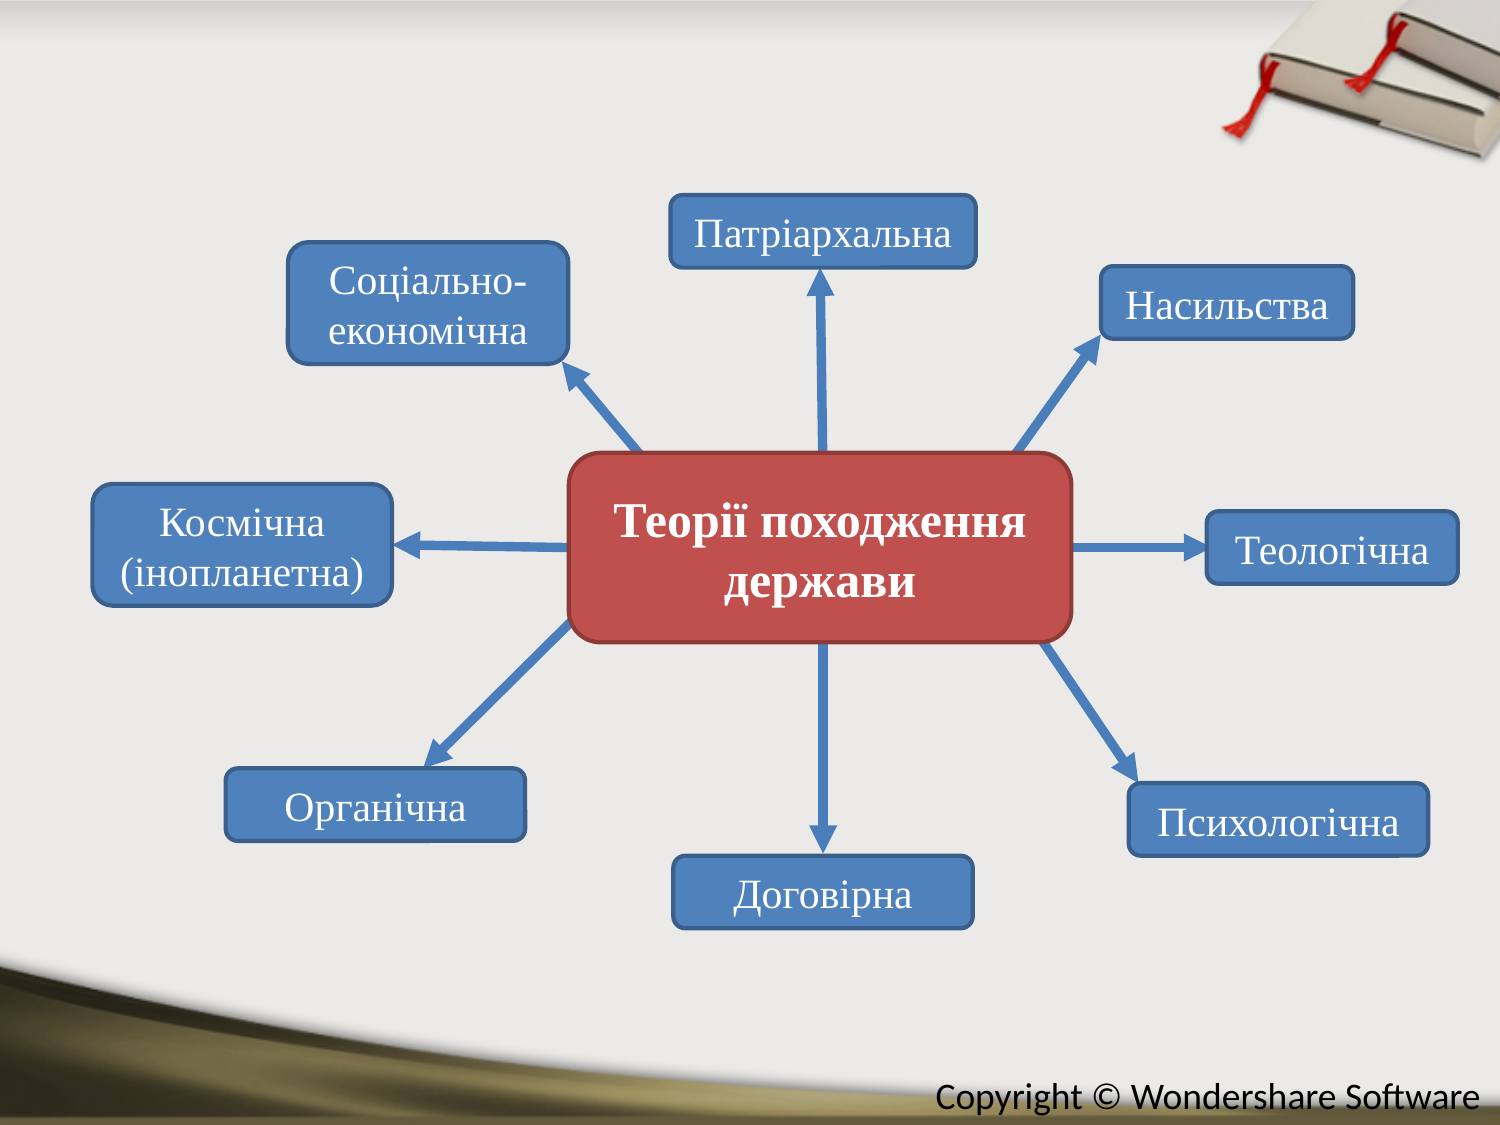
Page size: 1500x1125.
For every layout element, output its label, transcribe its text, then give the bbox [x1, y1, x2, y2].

text_box Насильства [1098, 264, 1356, 341]
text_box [391, 544, 570, 548]
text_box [561, 360, 645, 461]
text_box Соціально-економічна [285, 240, 571, 367]
picture [0, 0, 1500, 1125]
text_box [1019, 607, 1139, 784]
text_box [991, 334, 1102, 488]
text_box Органічна [223, 766, 528, 844]
text_box Теорії походження держави [566, 450, 1074, 645]
text_box Теологічна [1204, 509, 1460, 586]
text_box Космічна (інопланетна) [90, 481, 395, 608]
text_box Договірна [671, 853, 975, 931]
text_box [422, 607, 586, 769]
text_box Психологічна [1126, 780, 1431, 858]
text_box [819, 267, 824, 485]
text_box Патріархальна [668, 192, 978, 270]
